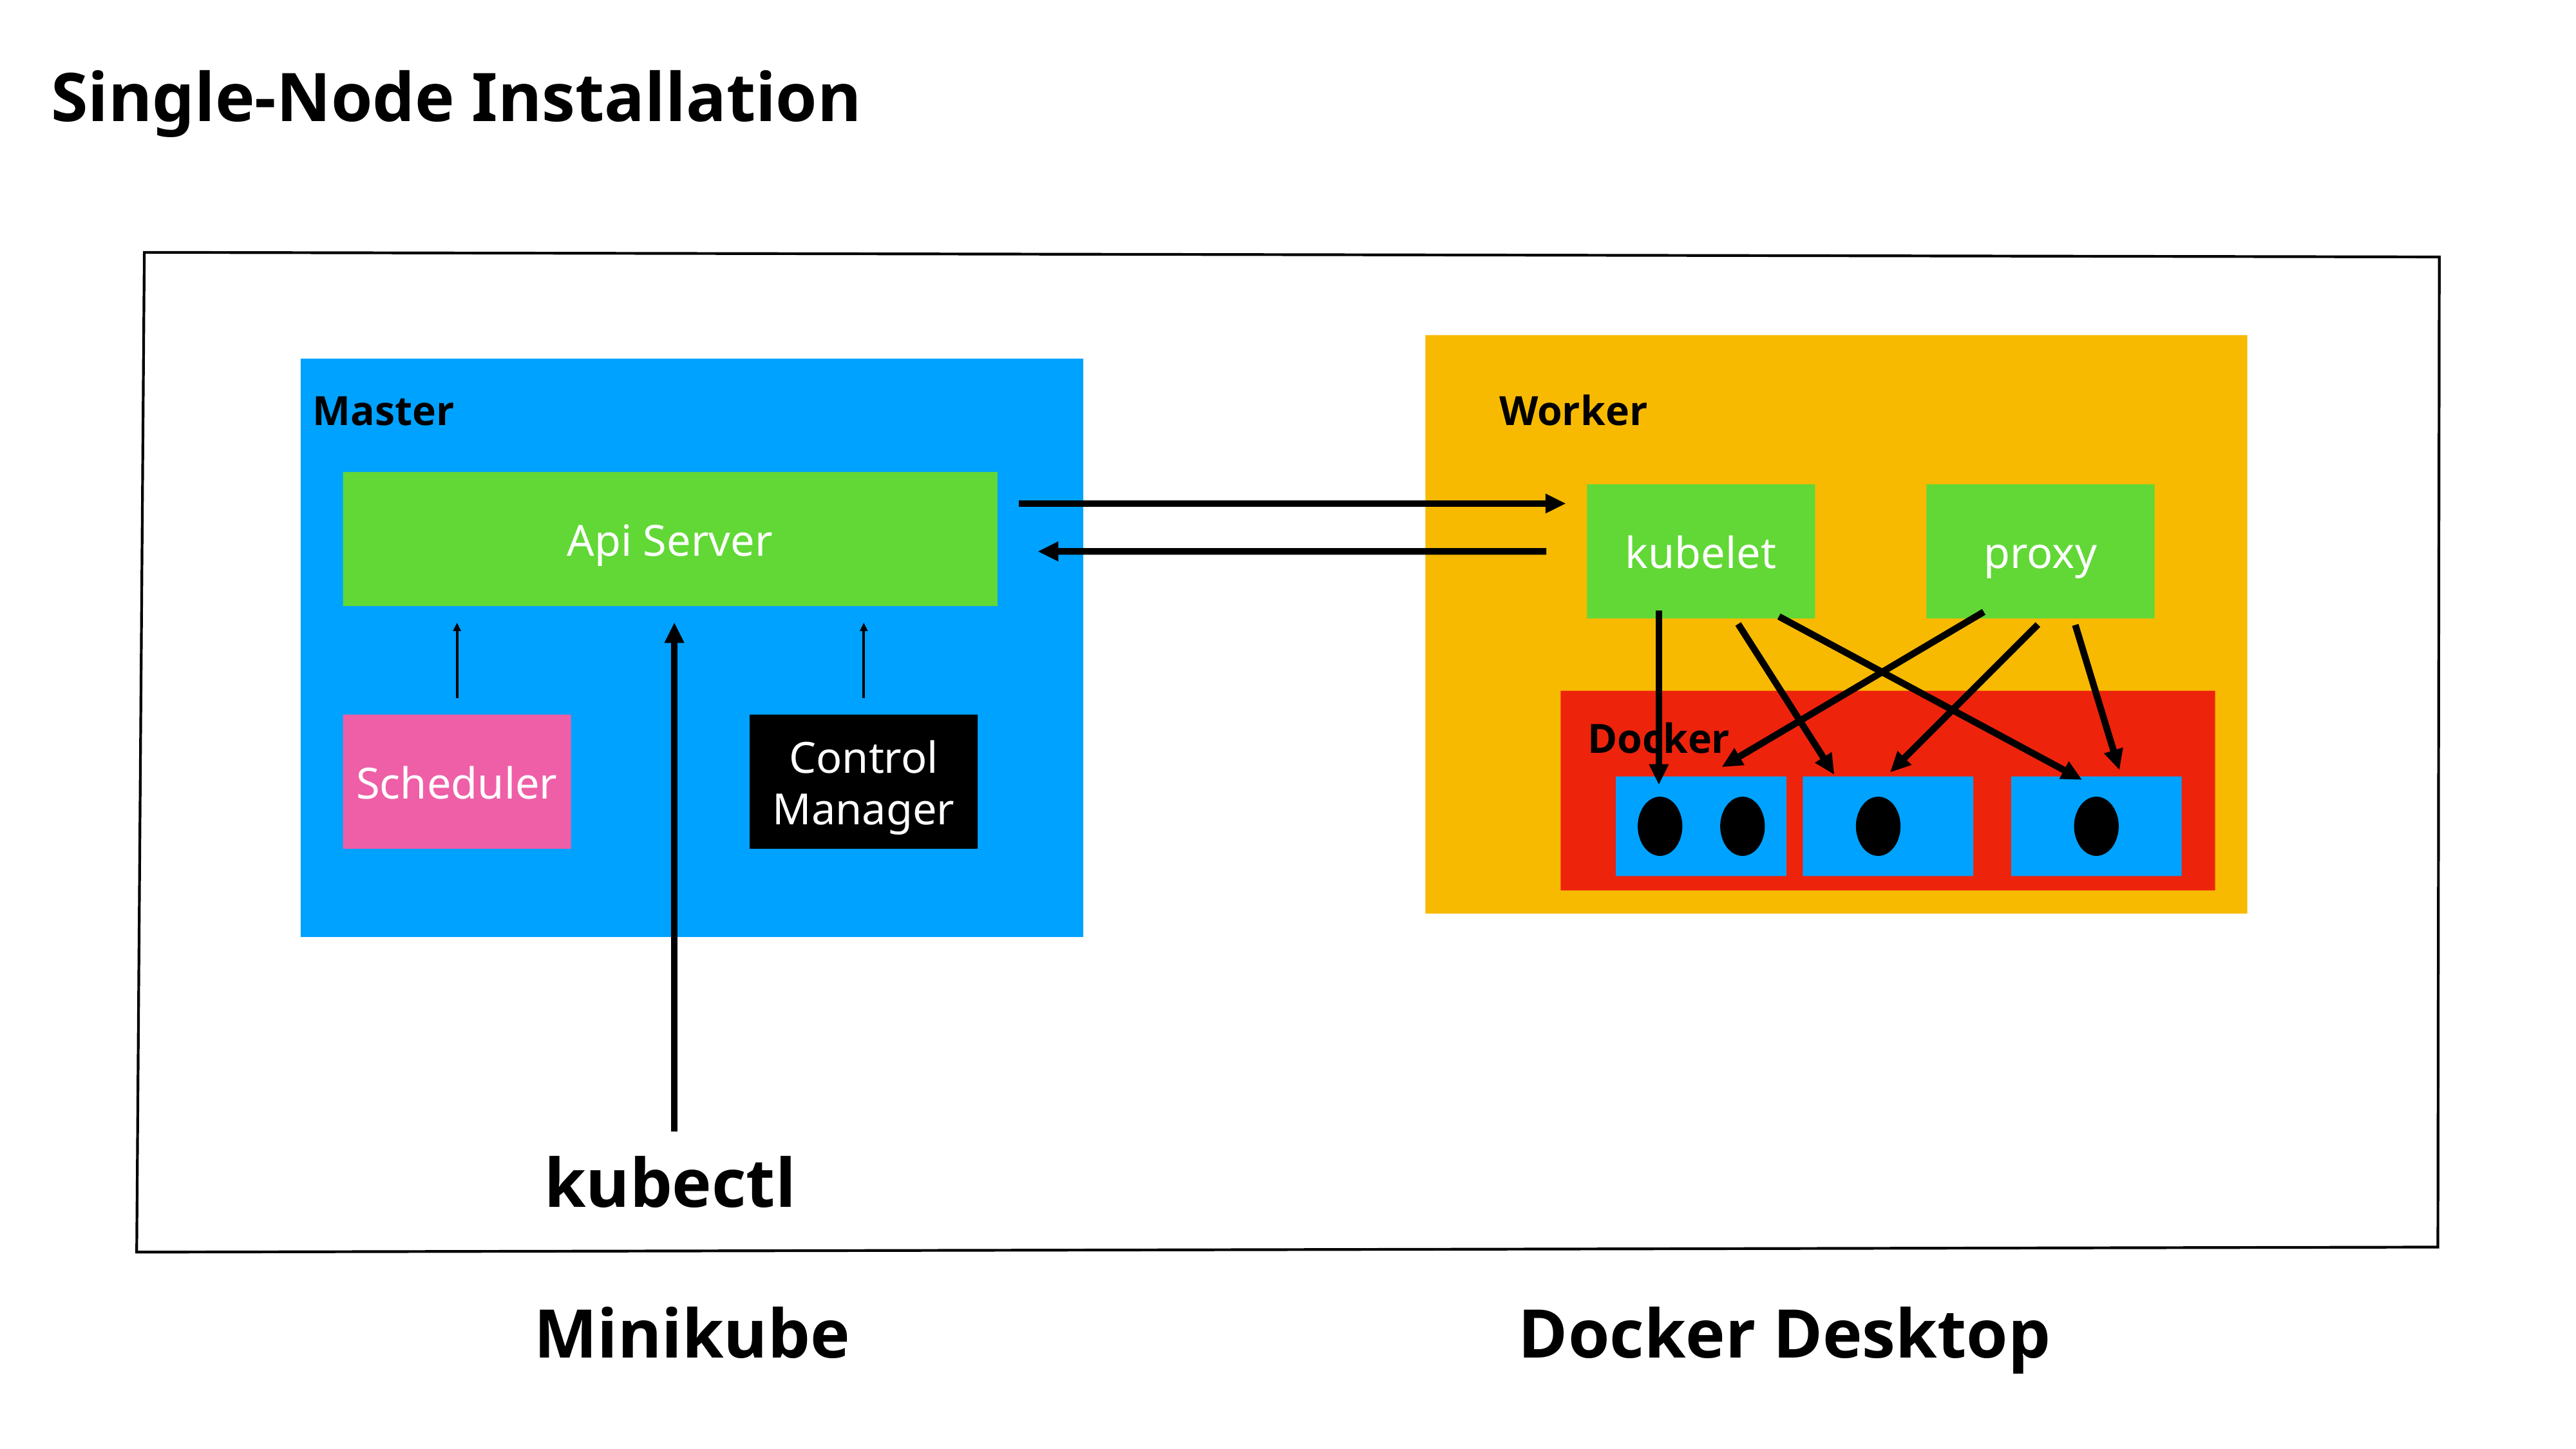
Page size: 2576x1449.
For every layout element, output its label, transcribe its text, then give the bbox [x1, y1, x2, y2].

text_box [137, 252, 2439, 1253]
text_box Minikube [528, 1285, 856, 1377]
text_box Docker Desktop [1513, 1285, 2056, 1377]
text_box Single-Node Installation [45, 48, 868, 140]
